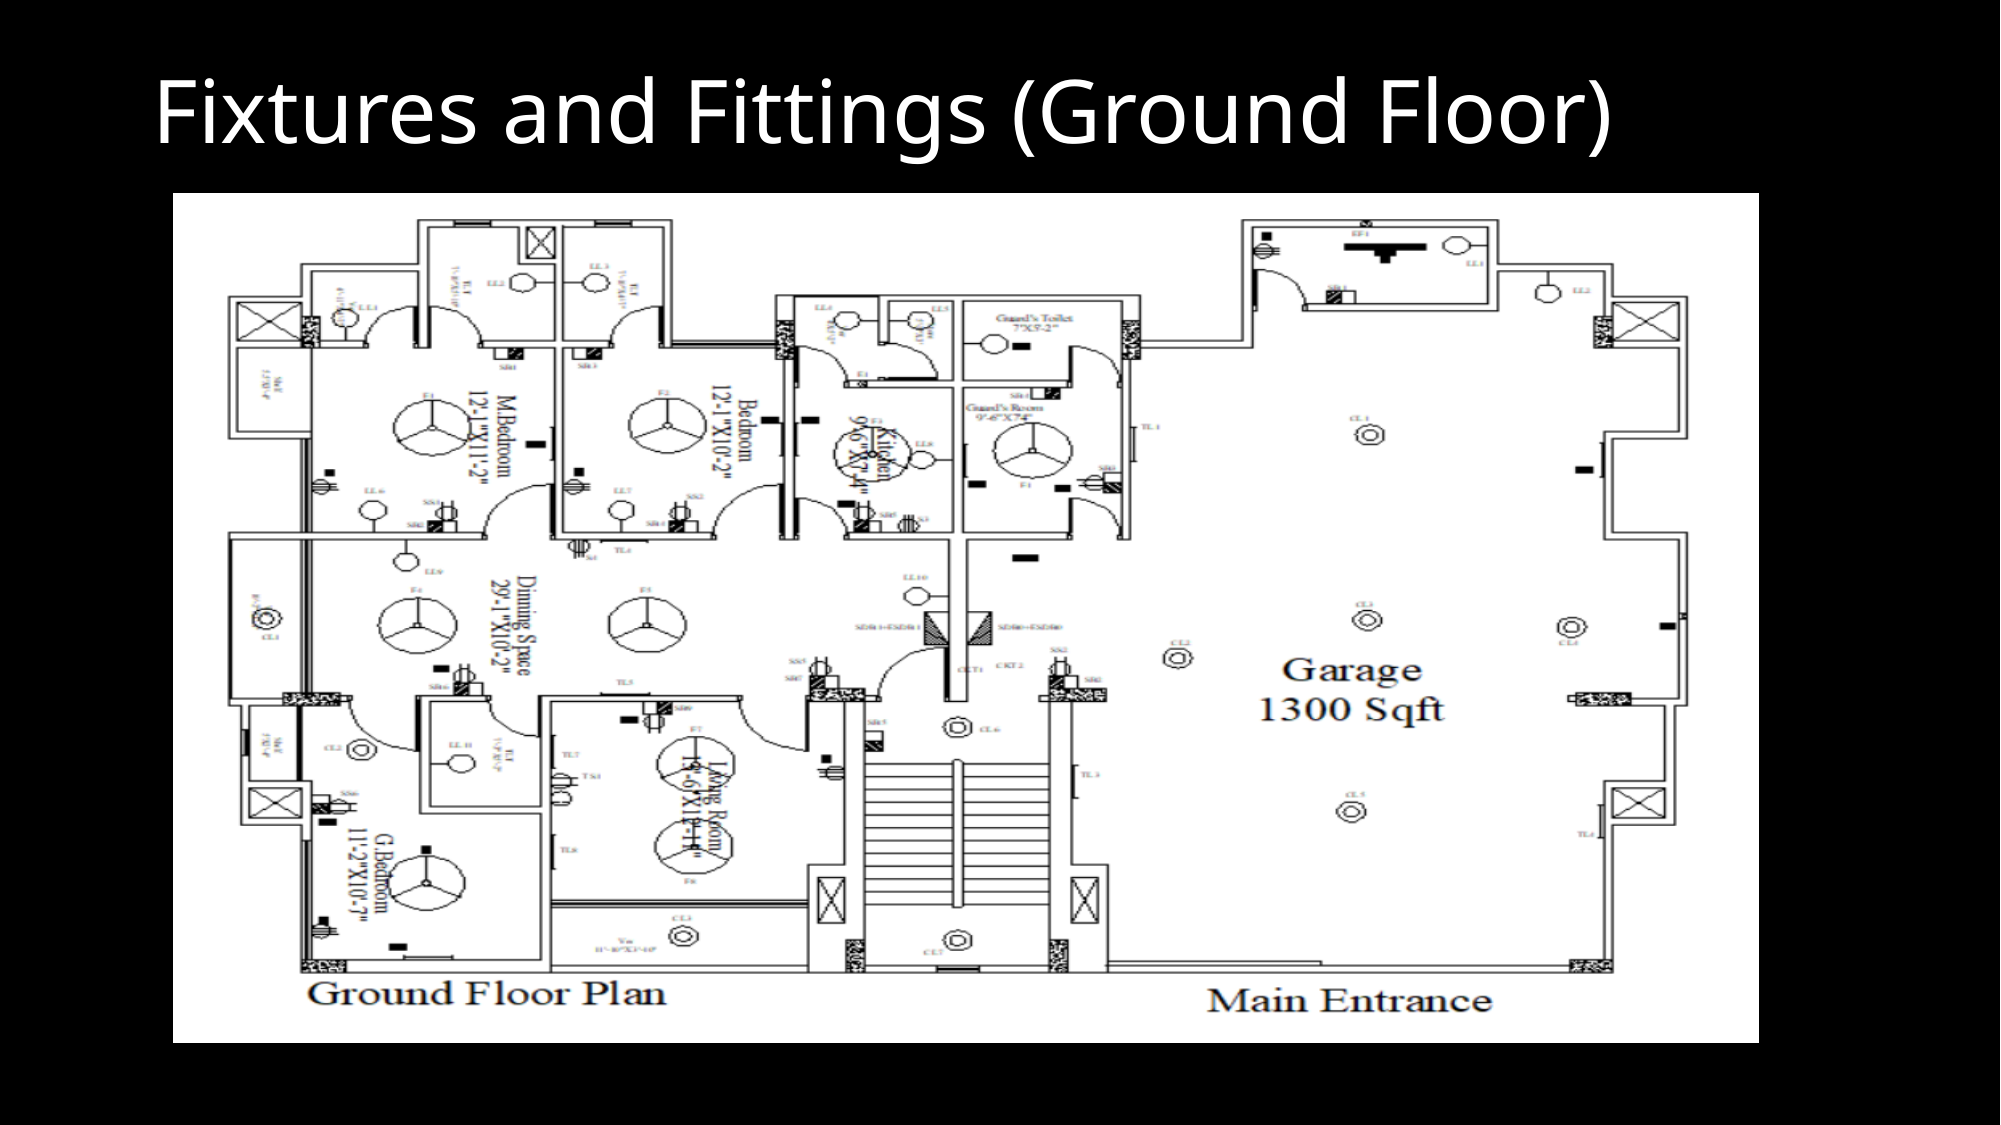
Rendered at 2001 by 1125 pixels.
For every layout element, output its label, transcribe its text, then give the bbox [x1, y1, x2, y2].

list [172, 193, 1759, 1043]
title Fixtures and Fittings (Ground Floor) [137, 59, 1863, 171]
